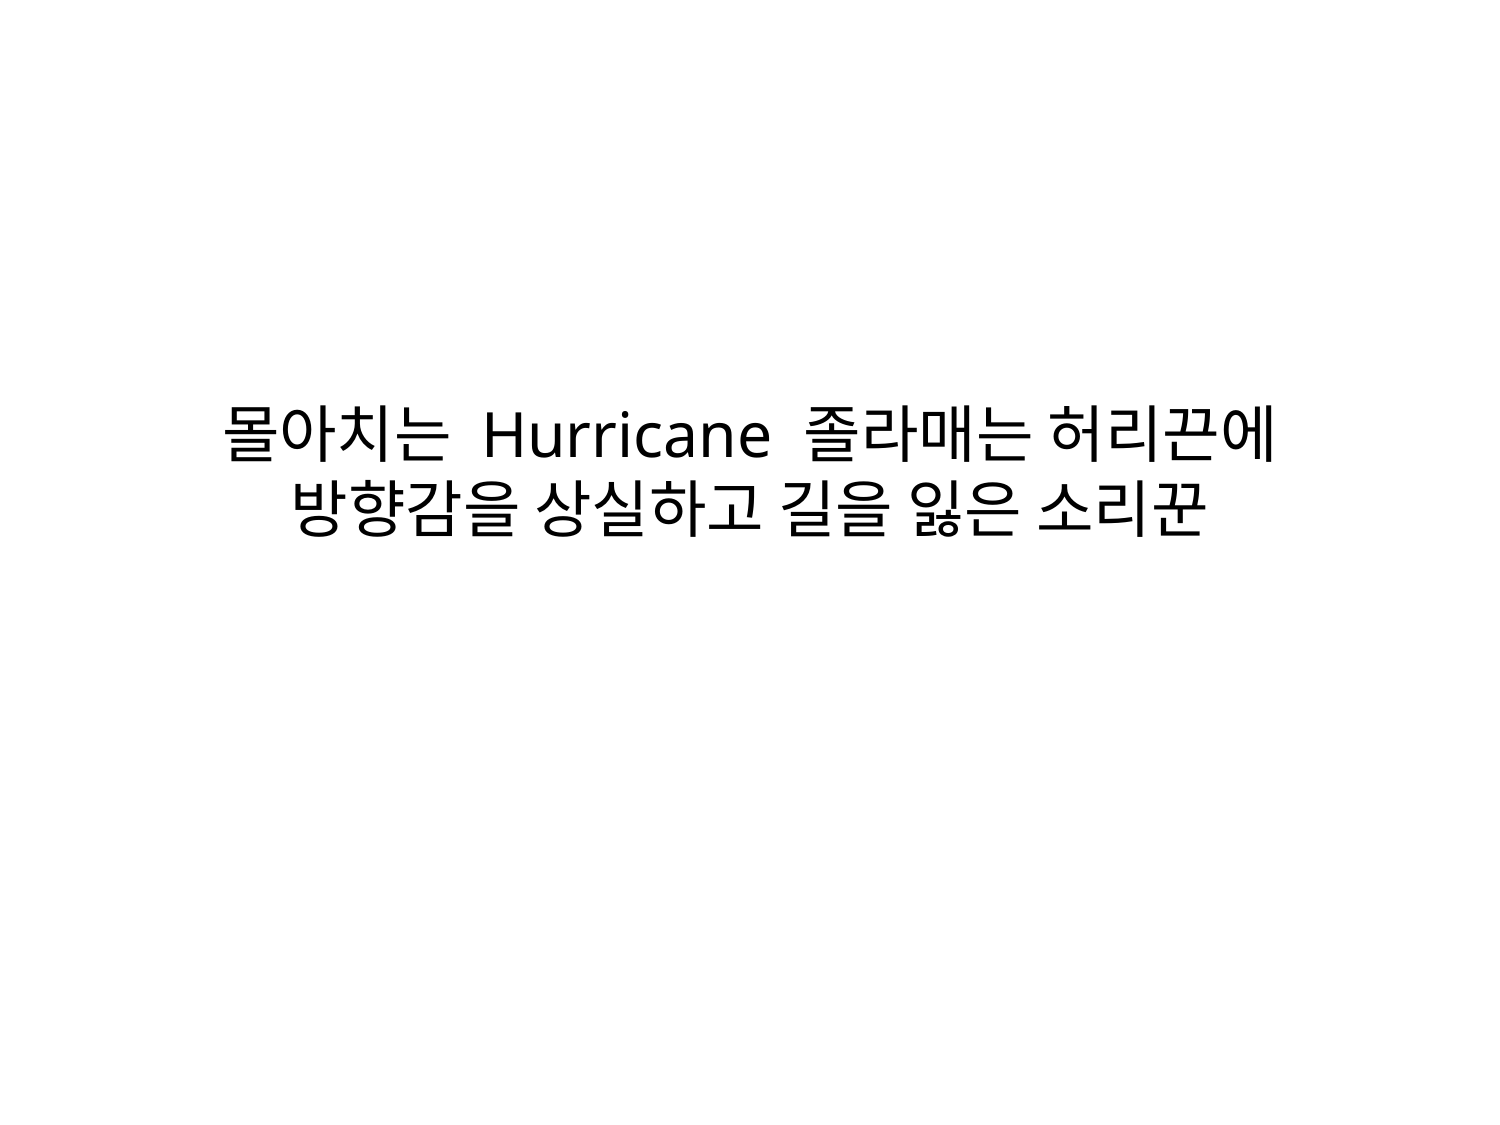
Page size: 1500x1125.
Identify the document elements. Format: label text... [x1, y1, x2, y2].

title 몰아치는 Hurricane 졸라매는 허리끈에 방향감을 상실하고 길을 잃은 소리꾼 [112, 349, 1388, 591]
